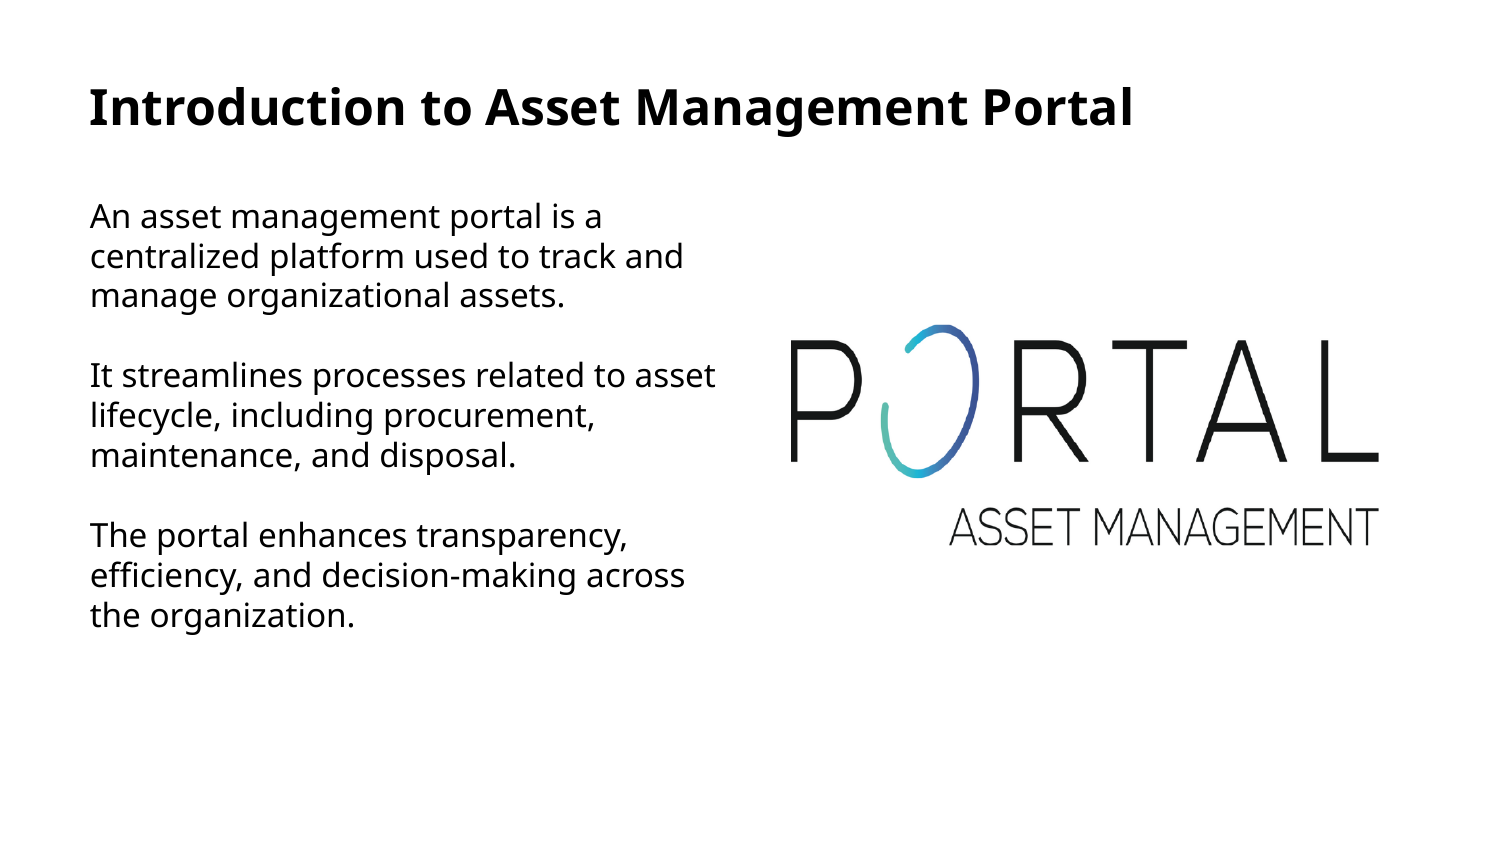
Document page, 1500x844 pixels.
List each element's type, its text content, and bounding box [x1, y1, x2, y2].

picture [749, 187, 1425, 713]
text_box An asset management portal is a centralized platform used to track and manage organizational assets. It streamlines processes related to asset lifecycle, including procurement, maintenance, and disposal. The portal enhances transparency, efficiency, and decision-making across the organization. [74, 187, 749, 713]
text_box Introduction to Asset Management Portal [74, 37, 1425, 173]
